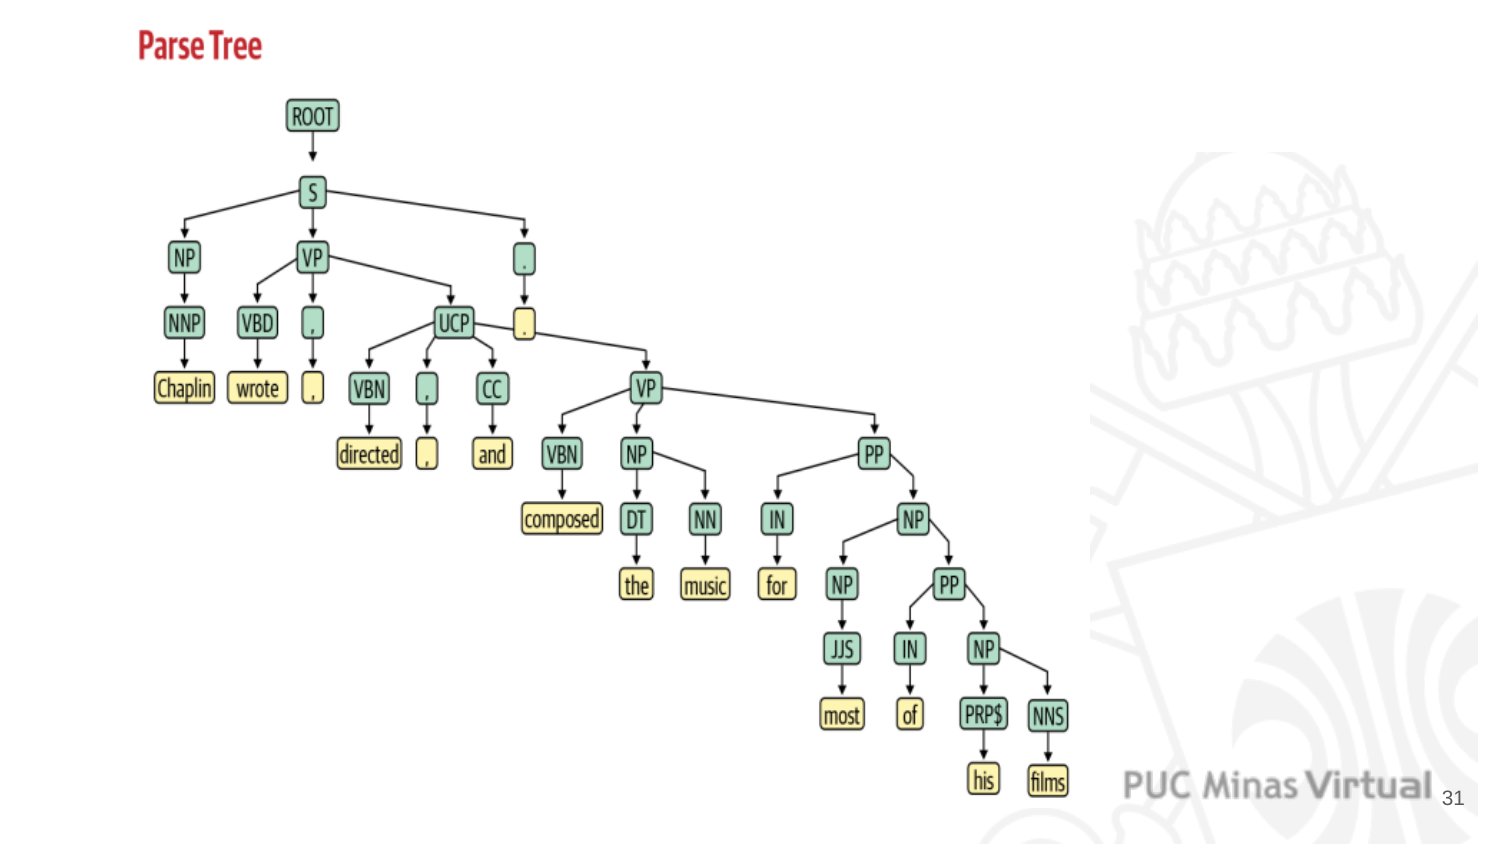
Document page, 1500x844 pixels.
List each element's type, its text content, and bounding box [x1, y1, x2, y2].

slide_number ‹#› [1389, 764, 1480, 830]
picture [0, 13, 1478, 844]
